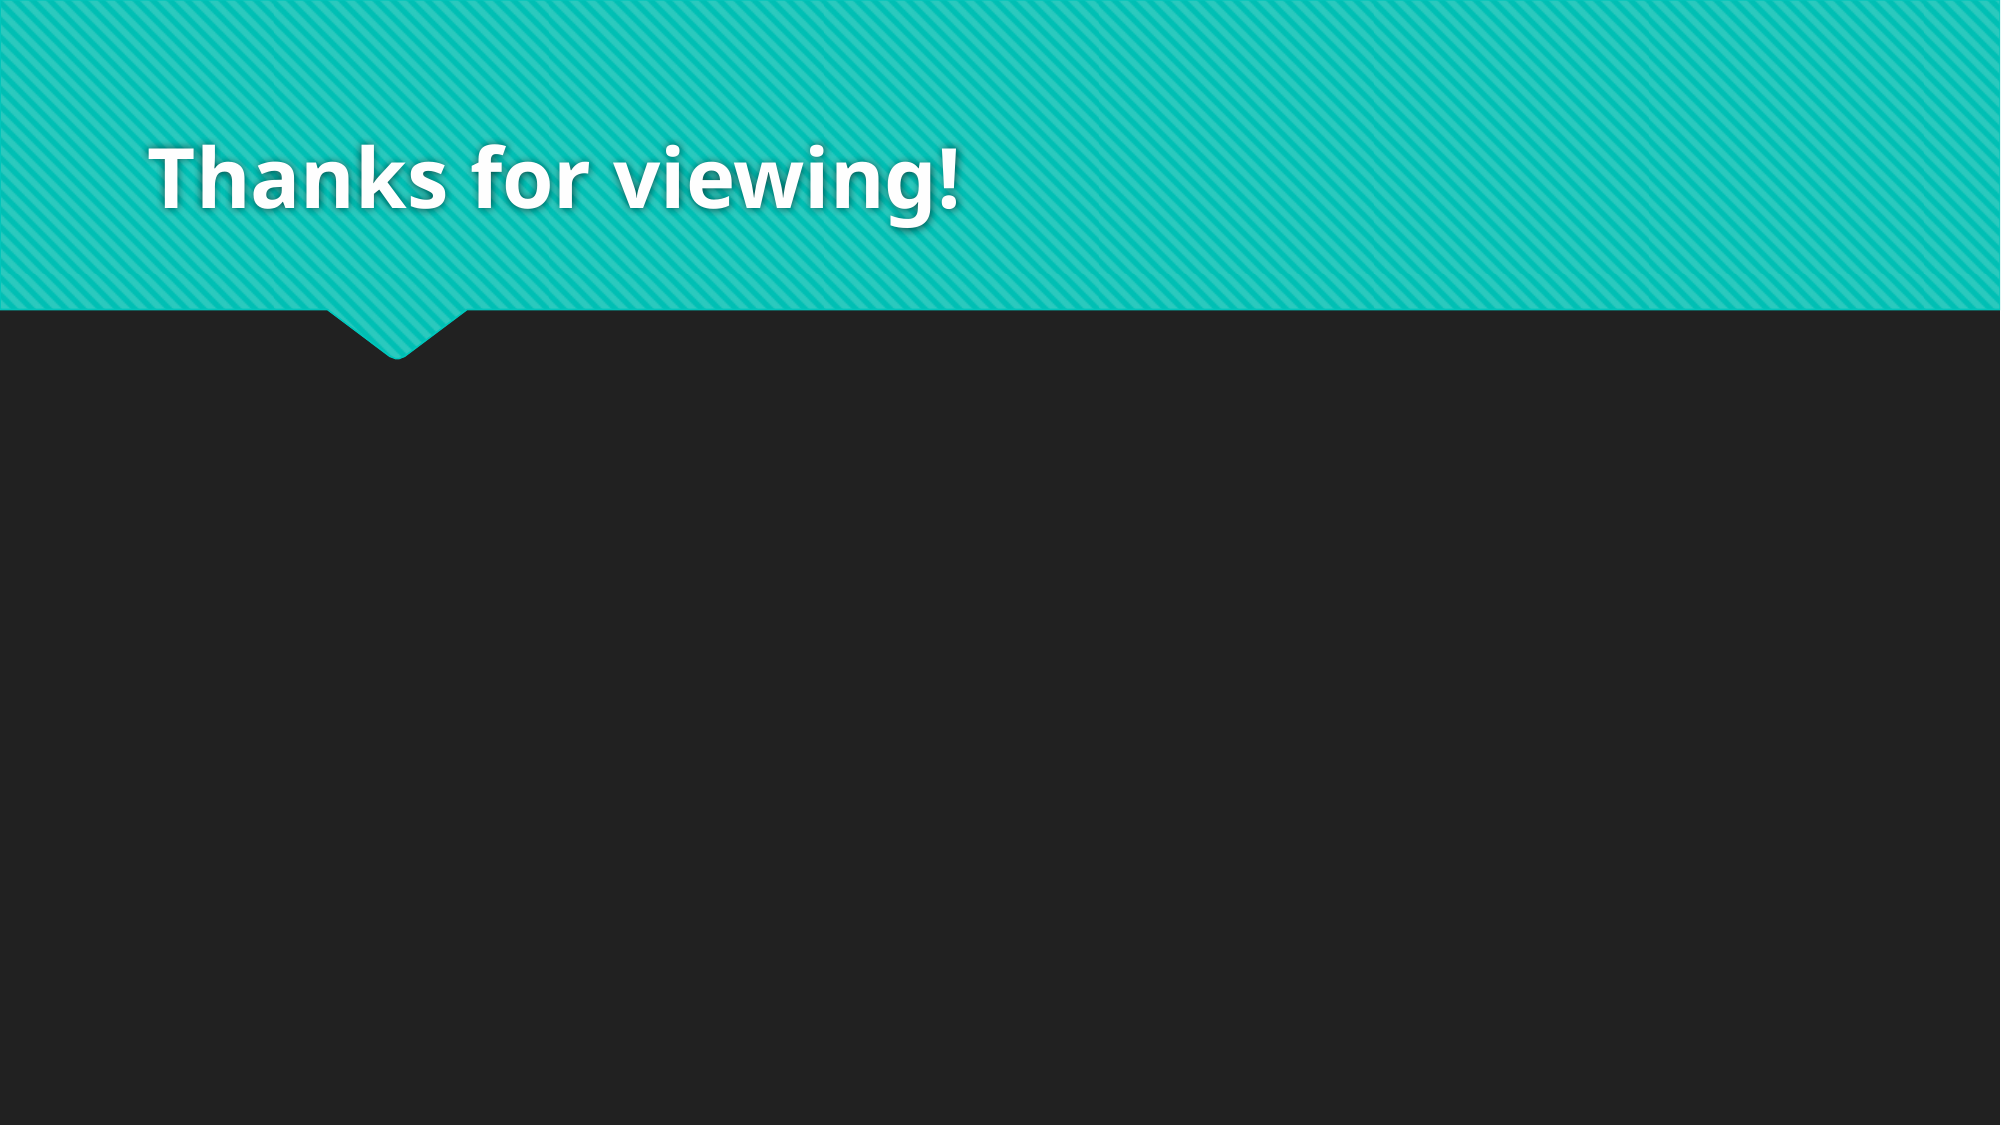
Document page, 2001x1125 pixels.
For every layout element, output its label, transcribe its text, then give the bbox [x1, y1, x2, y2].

title Thanks for viewing! [132, 73, 1868, 233]
